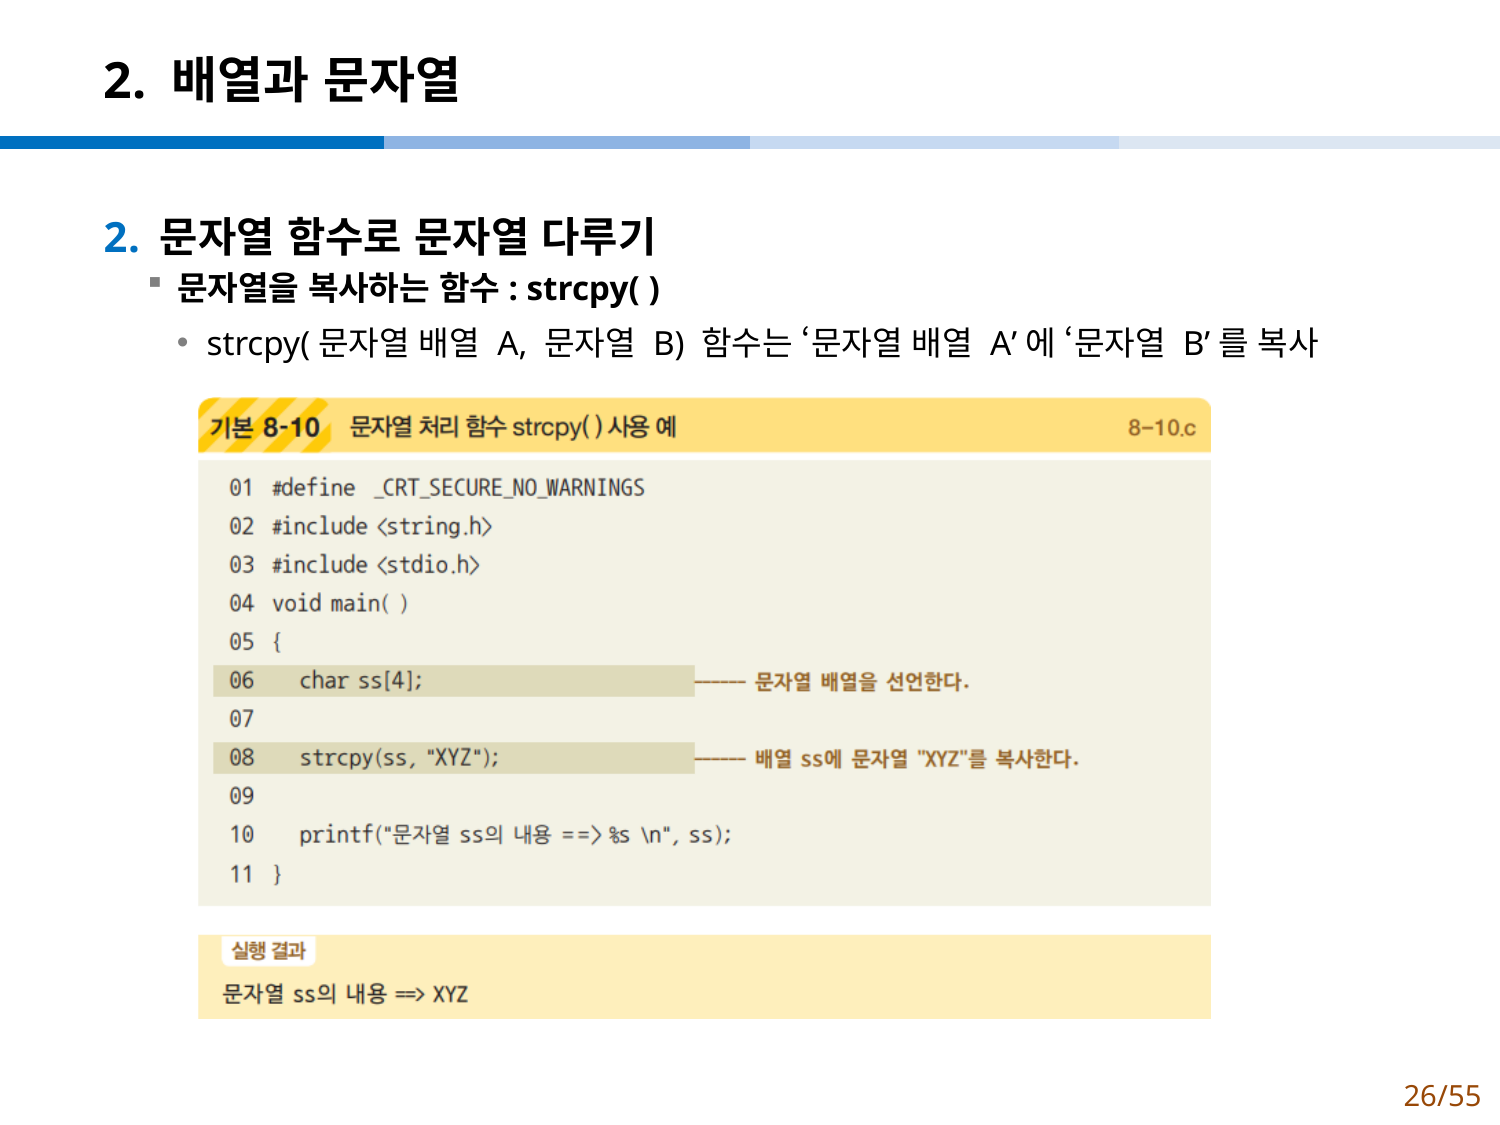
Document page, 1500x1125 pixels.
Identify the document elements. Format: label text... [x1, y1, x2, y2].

picture [197, 396, 1211, 1019]
title 2. 배열과 문자열 [88, 32, 1330, 124]
list 문자열 함수로 문자열 다루기 문자열을 복사하는 함수: strcpy( ) strcpy(문자열 배열 A, 문자열 B) 함수는 ‘문자열 배열 A’에 ‘문자열 B’를 복사 [88, 177, 1459, 1077]
